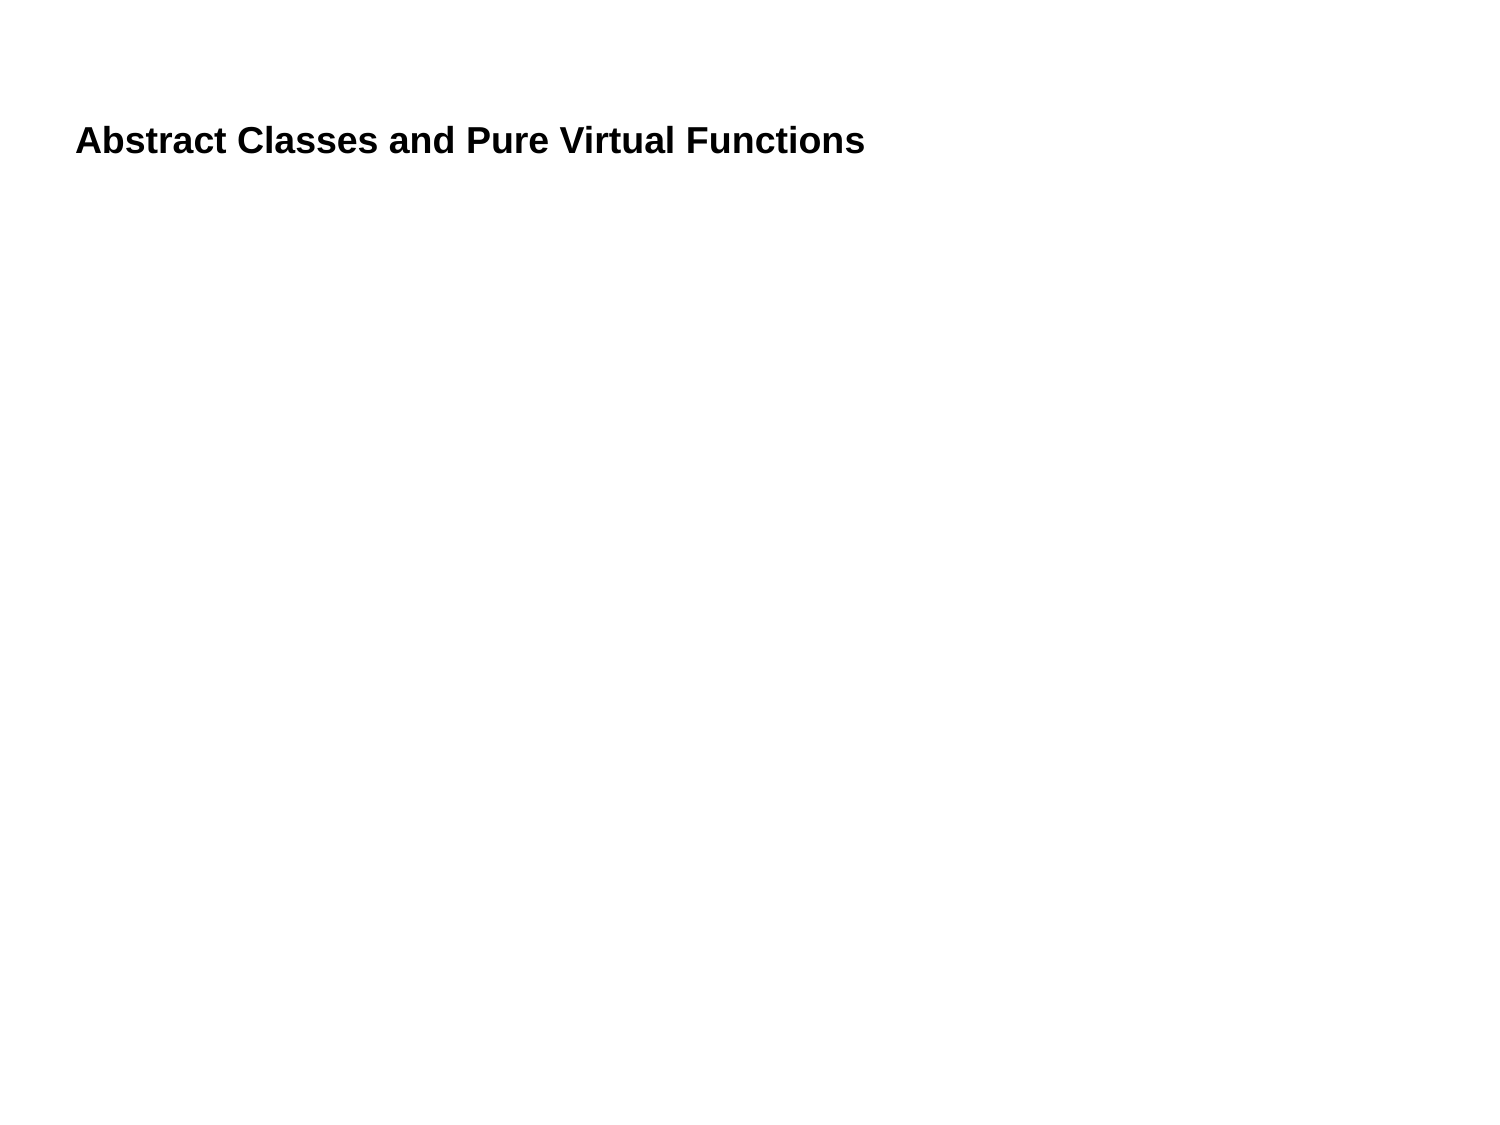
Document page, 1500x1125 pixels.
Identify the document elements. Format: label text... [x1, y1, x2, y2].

title Abstract Classes and Pure Virtual Functions [75, 44, 1425, 233]
